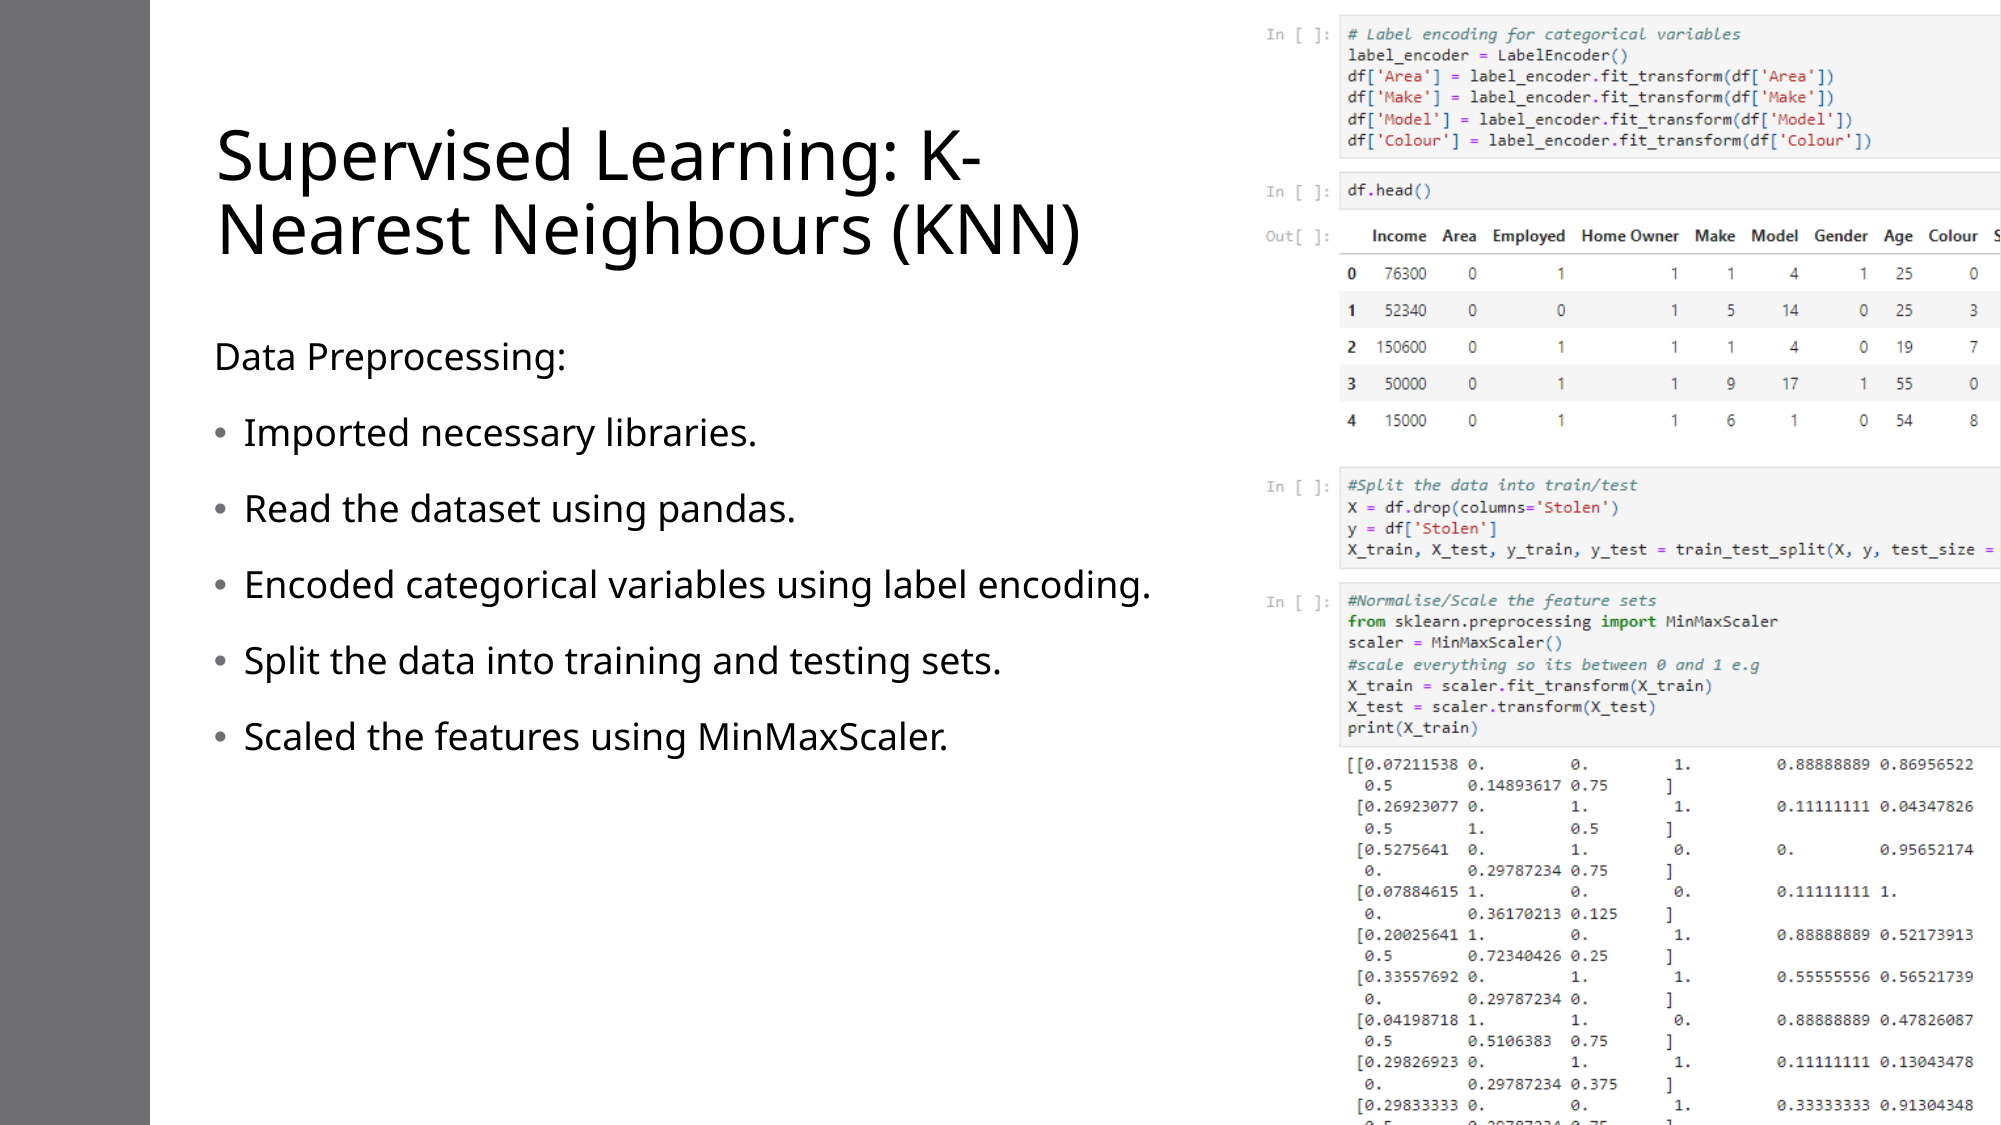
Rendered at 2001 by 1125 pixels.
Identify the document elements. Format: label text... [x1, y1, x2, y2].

text_box [0, 0, 150, 1125]
picture [1236, 0, 2000, 1125]
list Data Preprocessing: Imported necessary libraries. Read the dataset using pandas. Encoded categorical variables using label encoding. Split the data into training and testing sets. Scaled the features using MinMaxScaler. [198, 328, 1186, 1014]
title Supervised Learning: K-Nearest Neighbours (KNN) [201, 60, 1186, 278]
